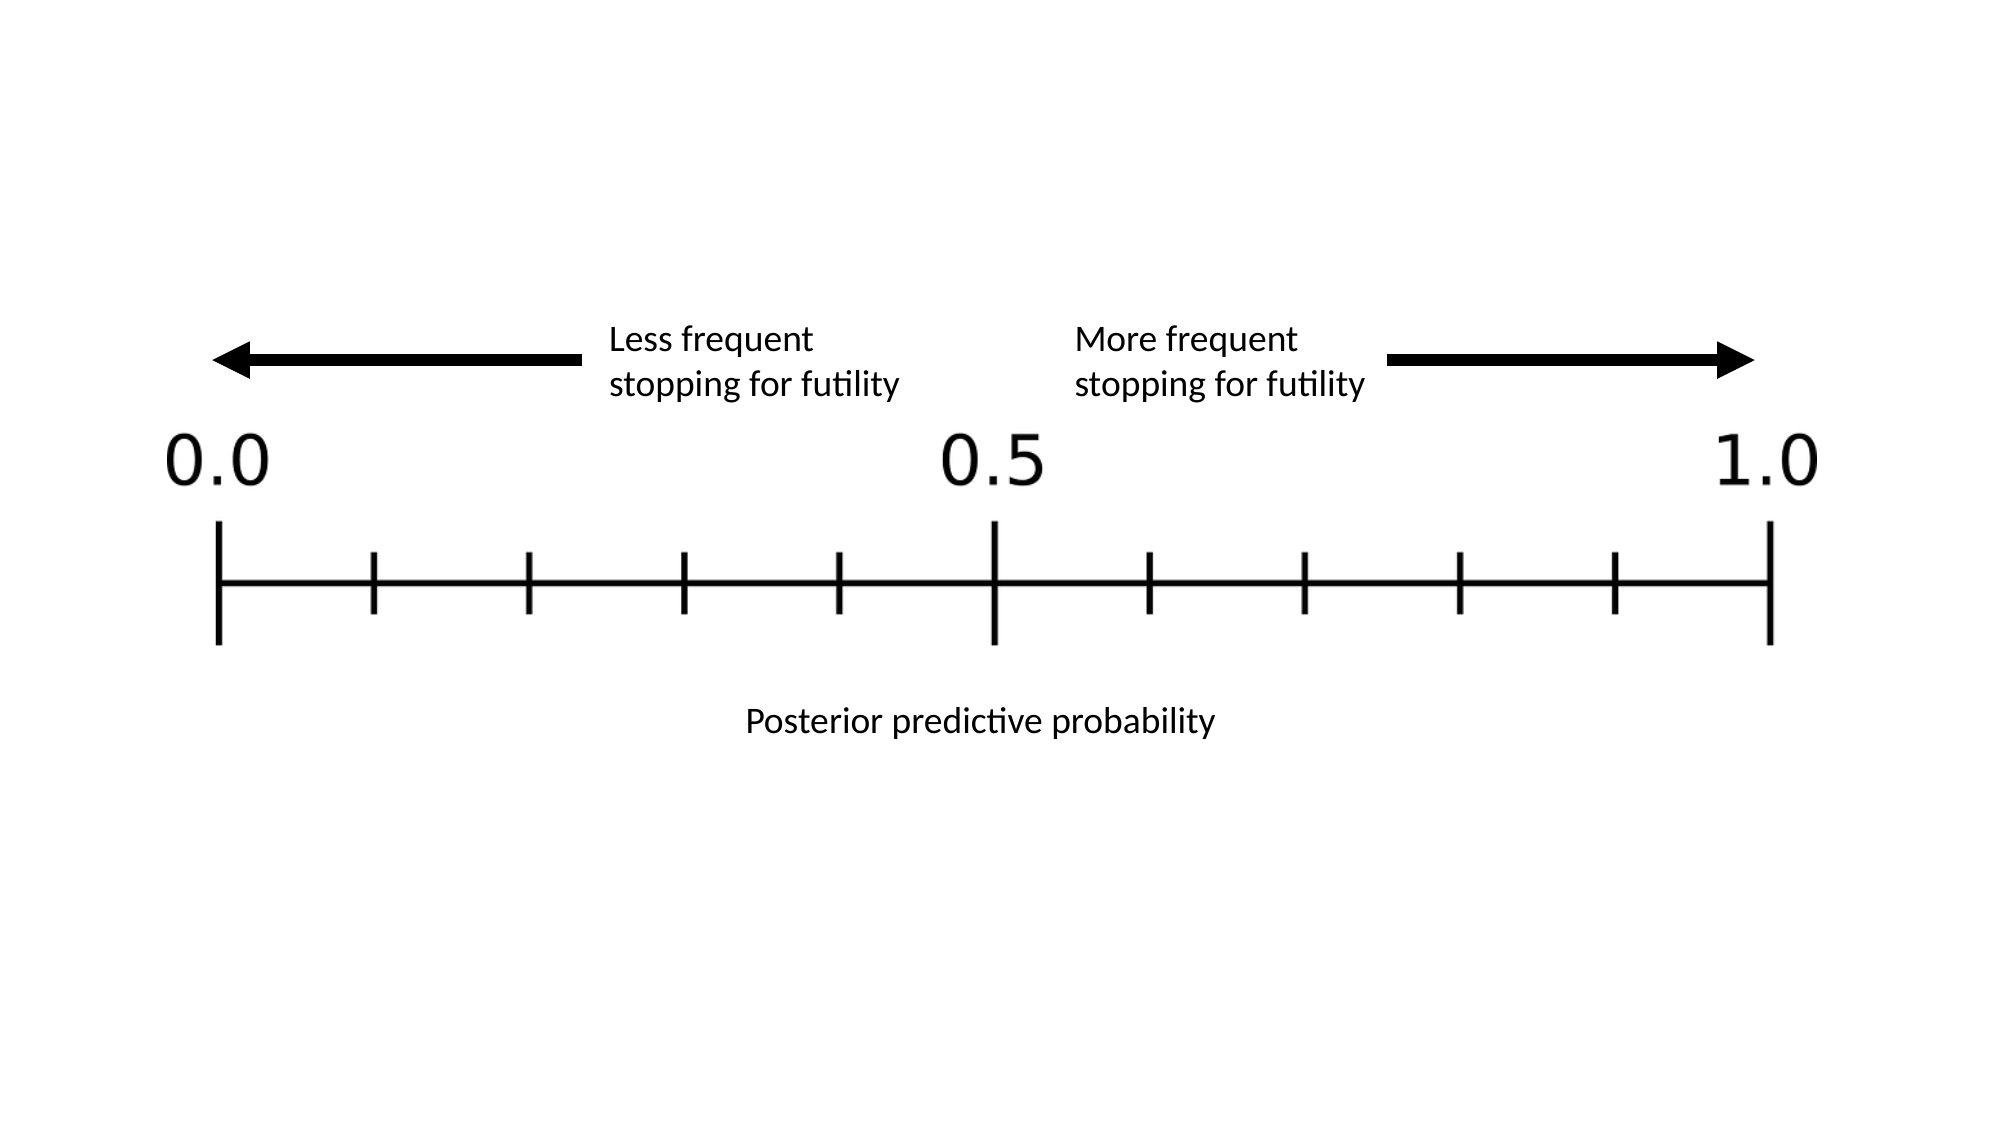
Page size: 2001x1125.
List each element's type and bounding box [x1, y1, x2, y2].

picture [166, 128, 1817, 954]
